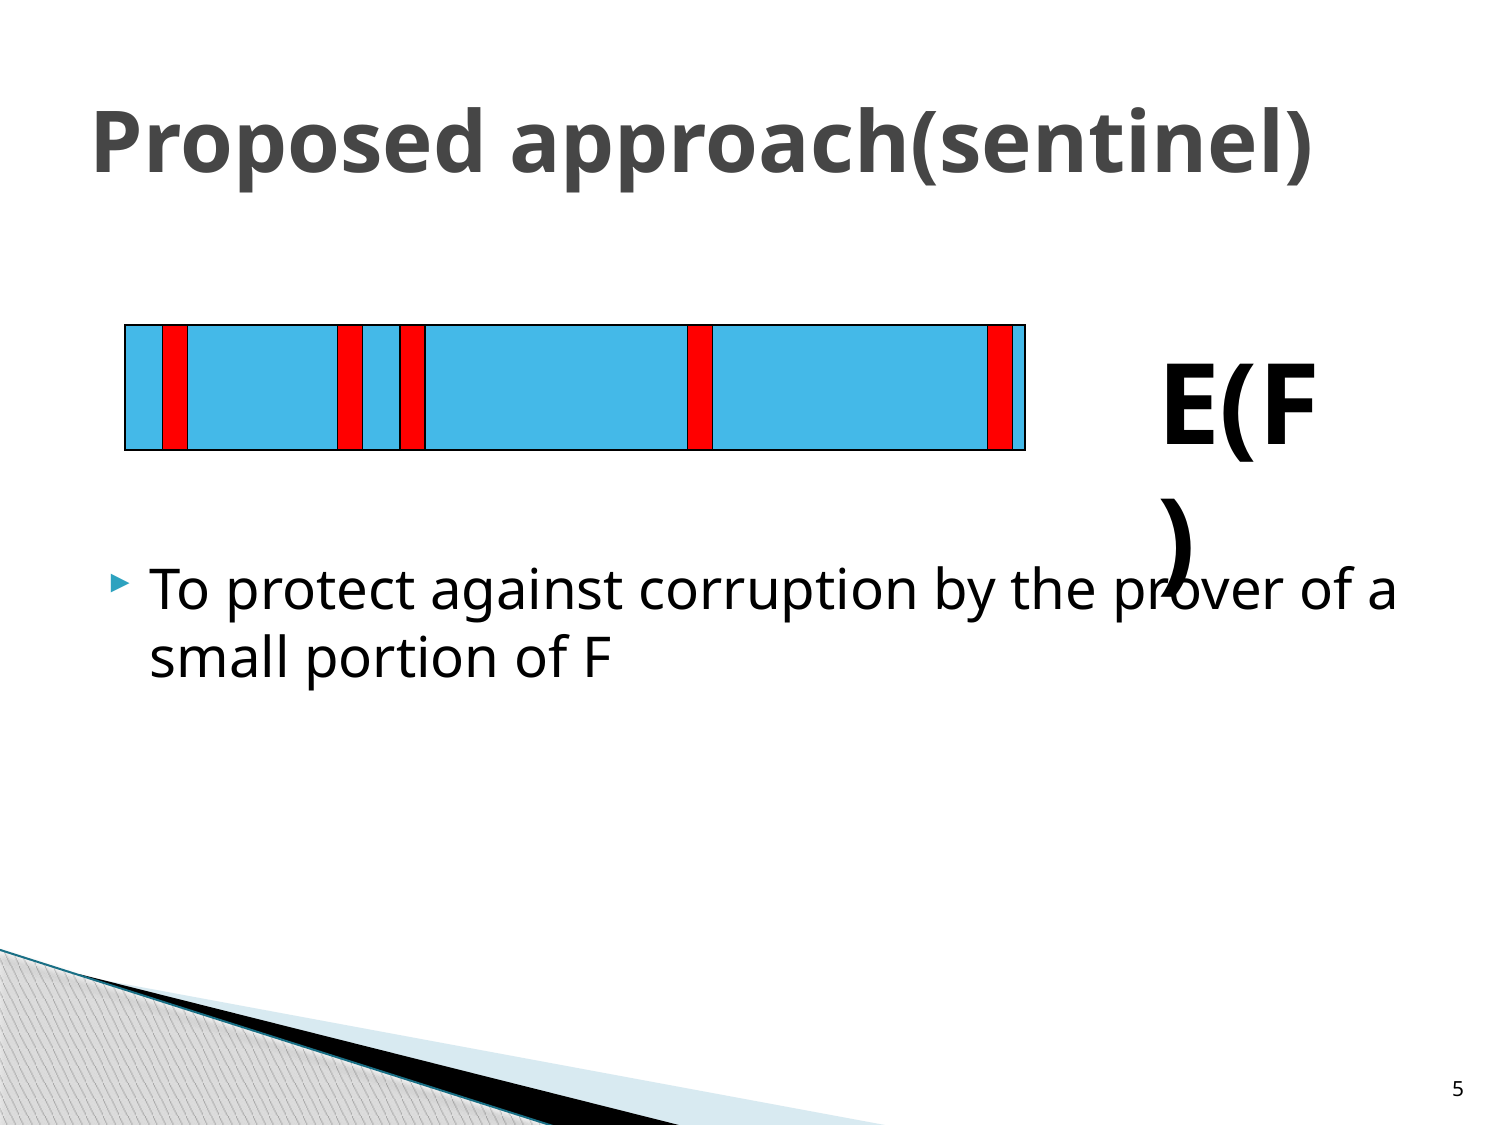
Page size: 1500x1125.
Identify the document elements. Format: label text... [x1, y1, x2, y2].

title Proposed approach(sentinel) [75, 45, 1425, 233]
text_box E(F) [1142, 324, 1370, 610]
slide_number 5 [1418, 1051, 1479, 1112]
list To protect against corruption by the prover of a small portion of F [75, 243, 1425, 986]
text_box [124, 324, 1026, 451]
